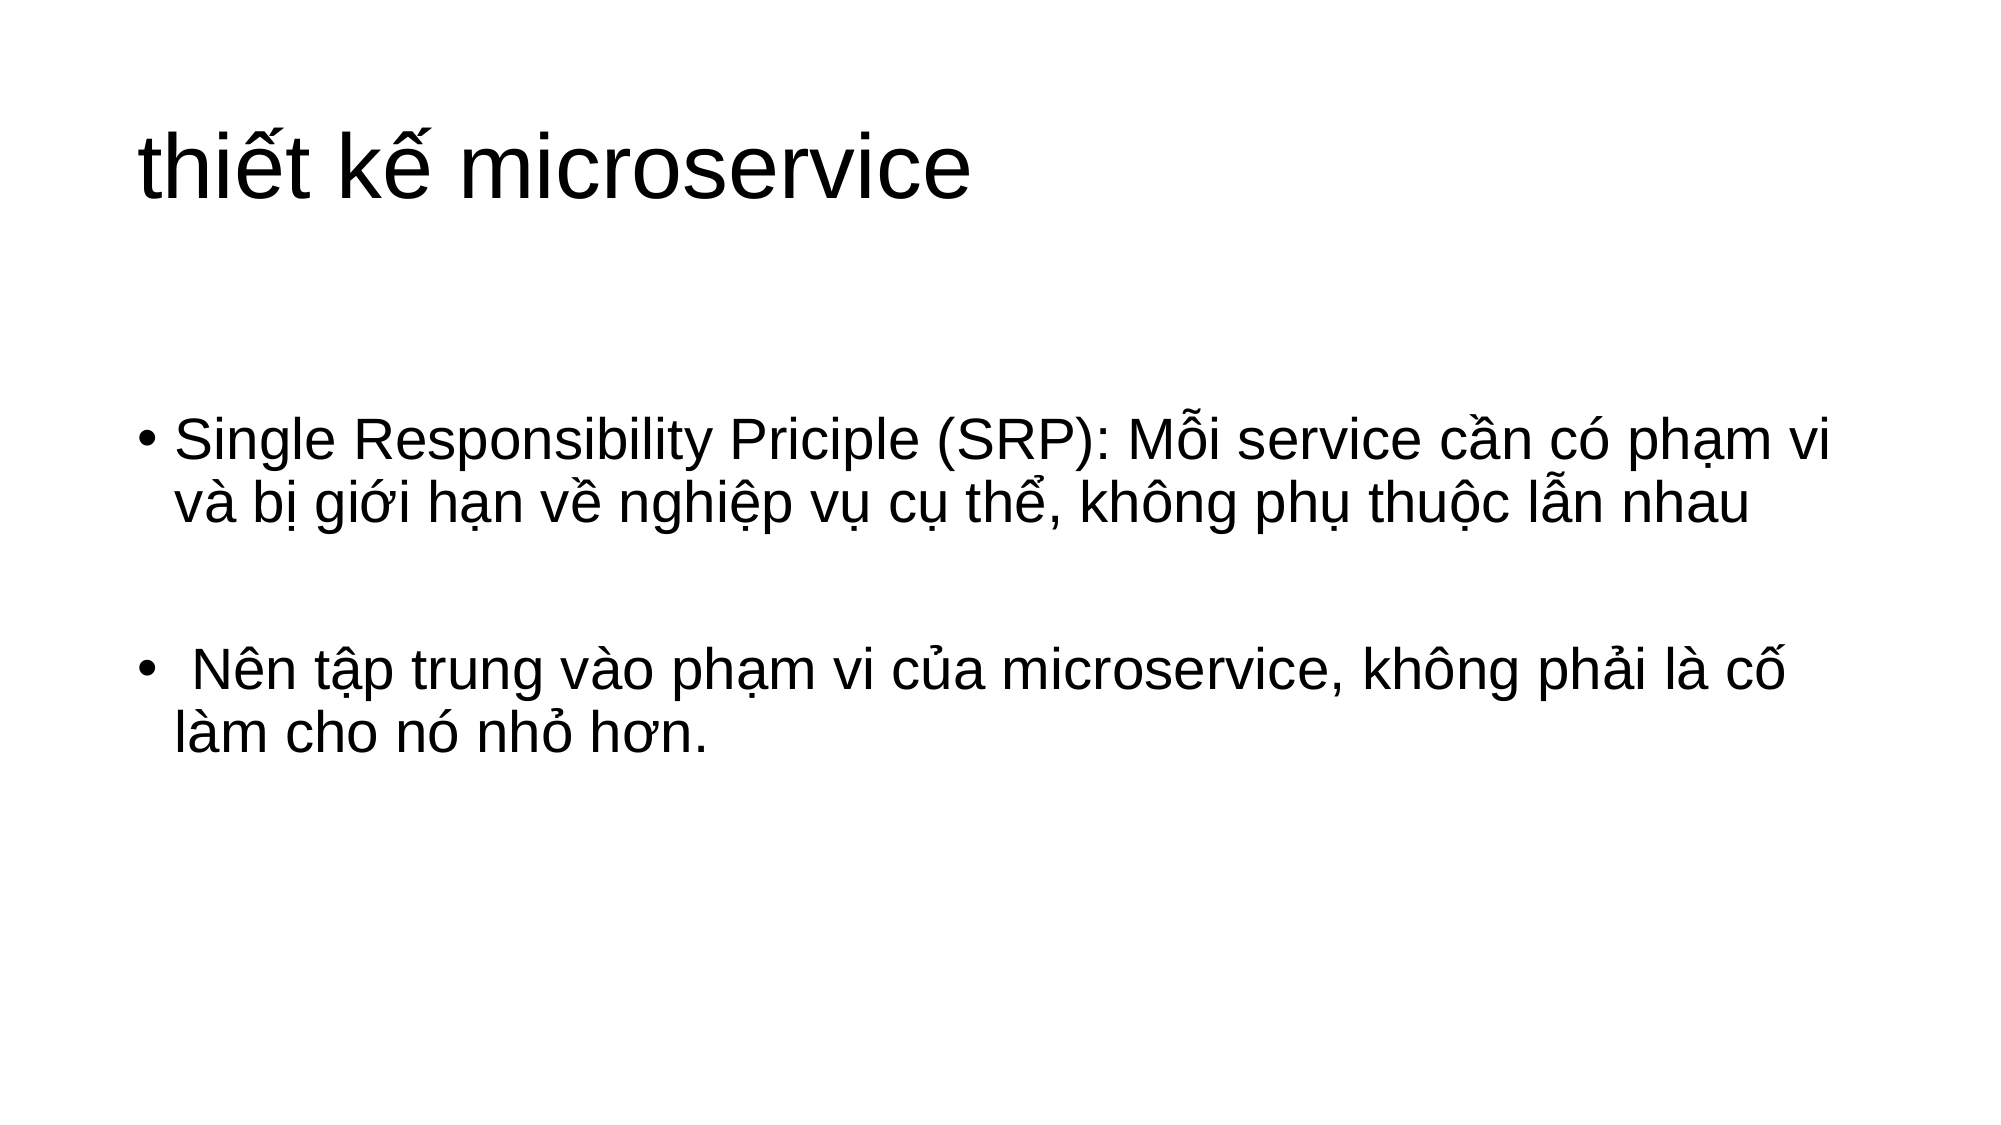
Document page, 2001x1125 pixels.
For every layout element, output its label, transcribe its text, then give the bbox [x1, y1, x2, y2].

title thiết kế microservice [137, 59, 1863, 161]
subtitle Single Responsibility Priciple (SRP): Mỗi service cần có phạm vi và bị giới hạn về nghiệp vụ cụ thể, không phụ thuộc lẫn nhau Nên tập trung vào phạm vi của microservice, không phải là cố làm cho nó nhỏ hơn. [137, 161, 1863, 1014]
